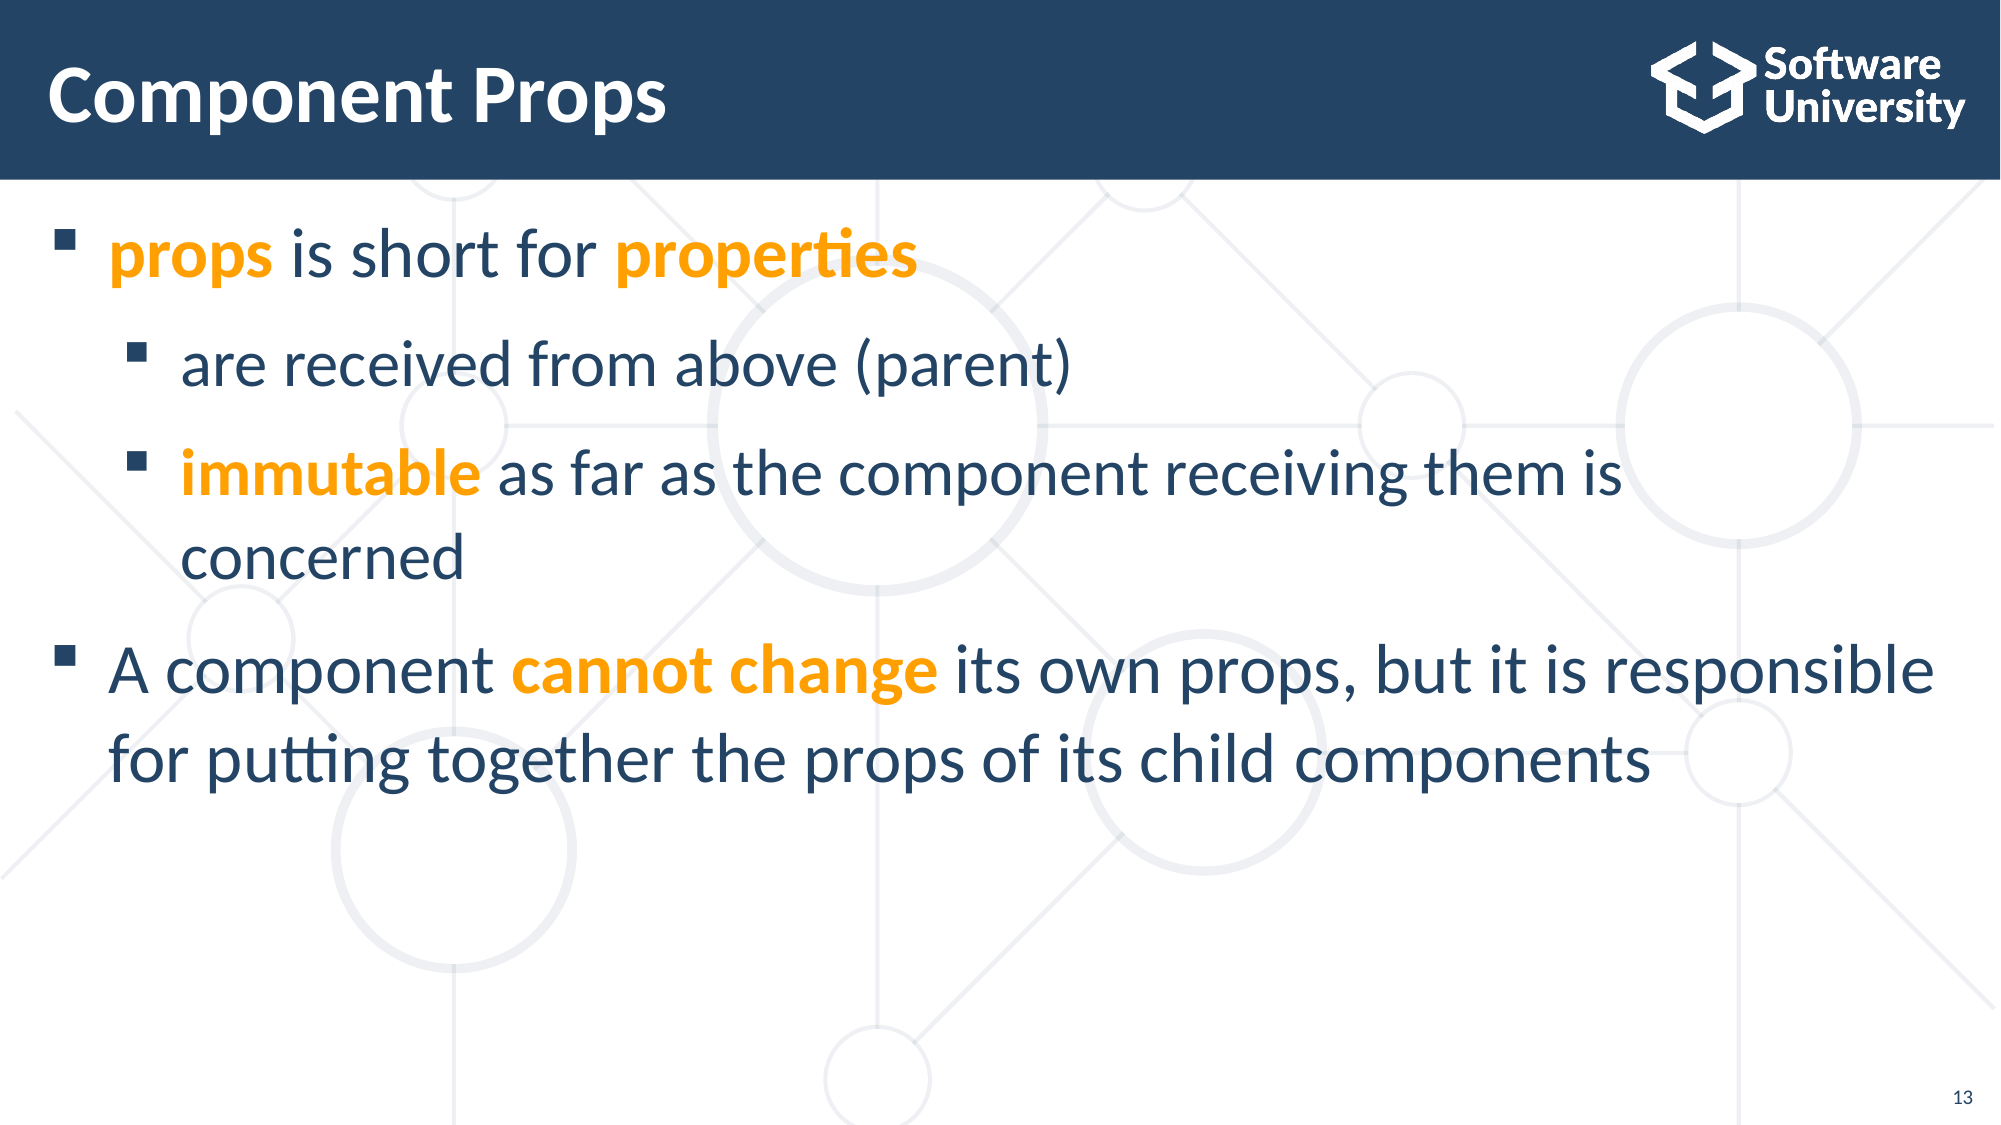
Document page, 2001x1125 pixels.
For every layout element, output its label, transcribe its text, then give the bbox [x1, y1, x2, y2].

title Component Props [31, 16, 1625, 162]
list props is short for properties are received from above (parent) immutable as far as the component receiving them is concerned A component cannot change its own props, but it is responsible for putting together the props of its child components [31, 196, 1970, 1104]
picture [1651, 41, 1966, 134]
slide_number 13 [1927, 1067, 1989, 1117]
